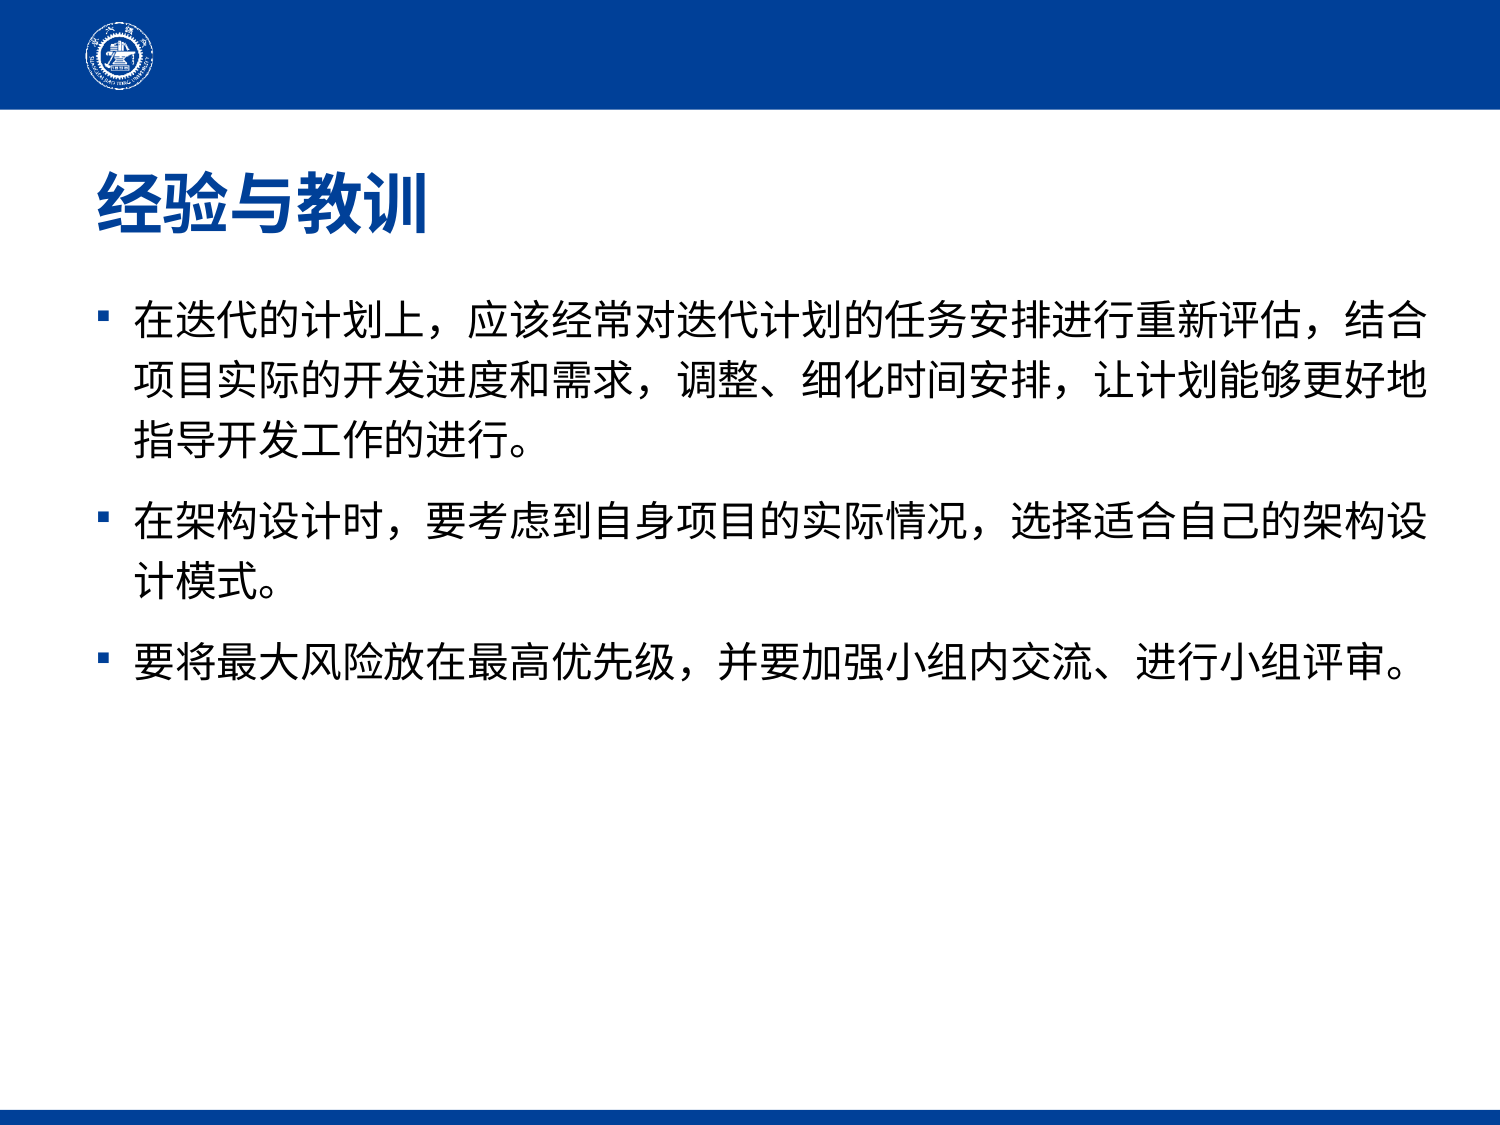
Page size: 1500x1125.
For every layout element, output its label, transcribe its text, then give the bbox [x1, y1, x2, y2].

list 在迭代的计划上，应该经常对迭代计划的任务安排进行重新评估，结合项目实际的开发进度和需求，调整、细化时间安排，让计划能够更好地指导开发工作的进行。 在架构设计时，要考虑到自身项目的实际情况，选择适合自己的架构设计模式。 要将最大风险放在最高优先级，并要加强小组内交流、进行小组评审。 [81, 276, 1455, 1084]
title 经验与教训 [81, 159, 1455, 254]
picture [81, 17, 157, 93]
